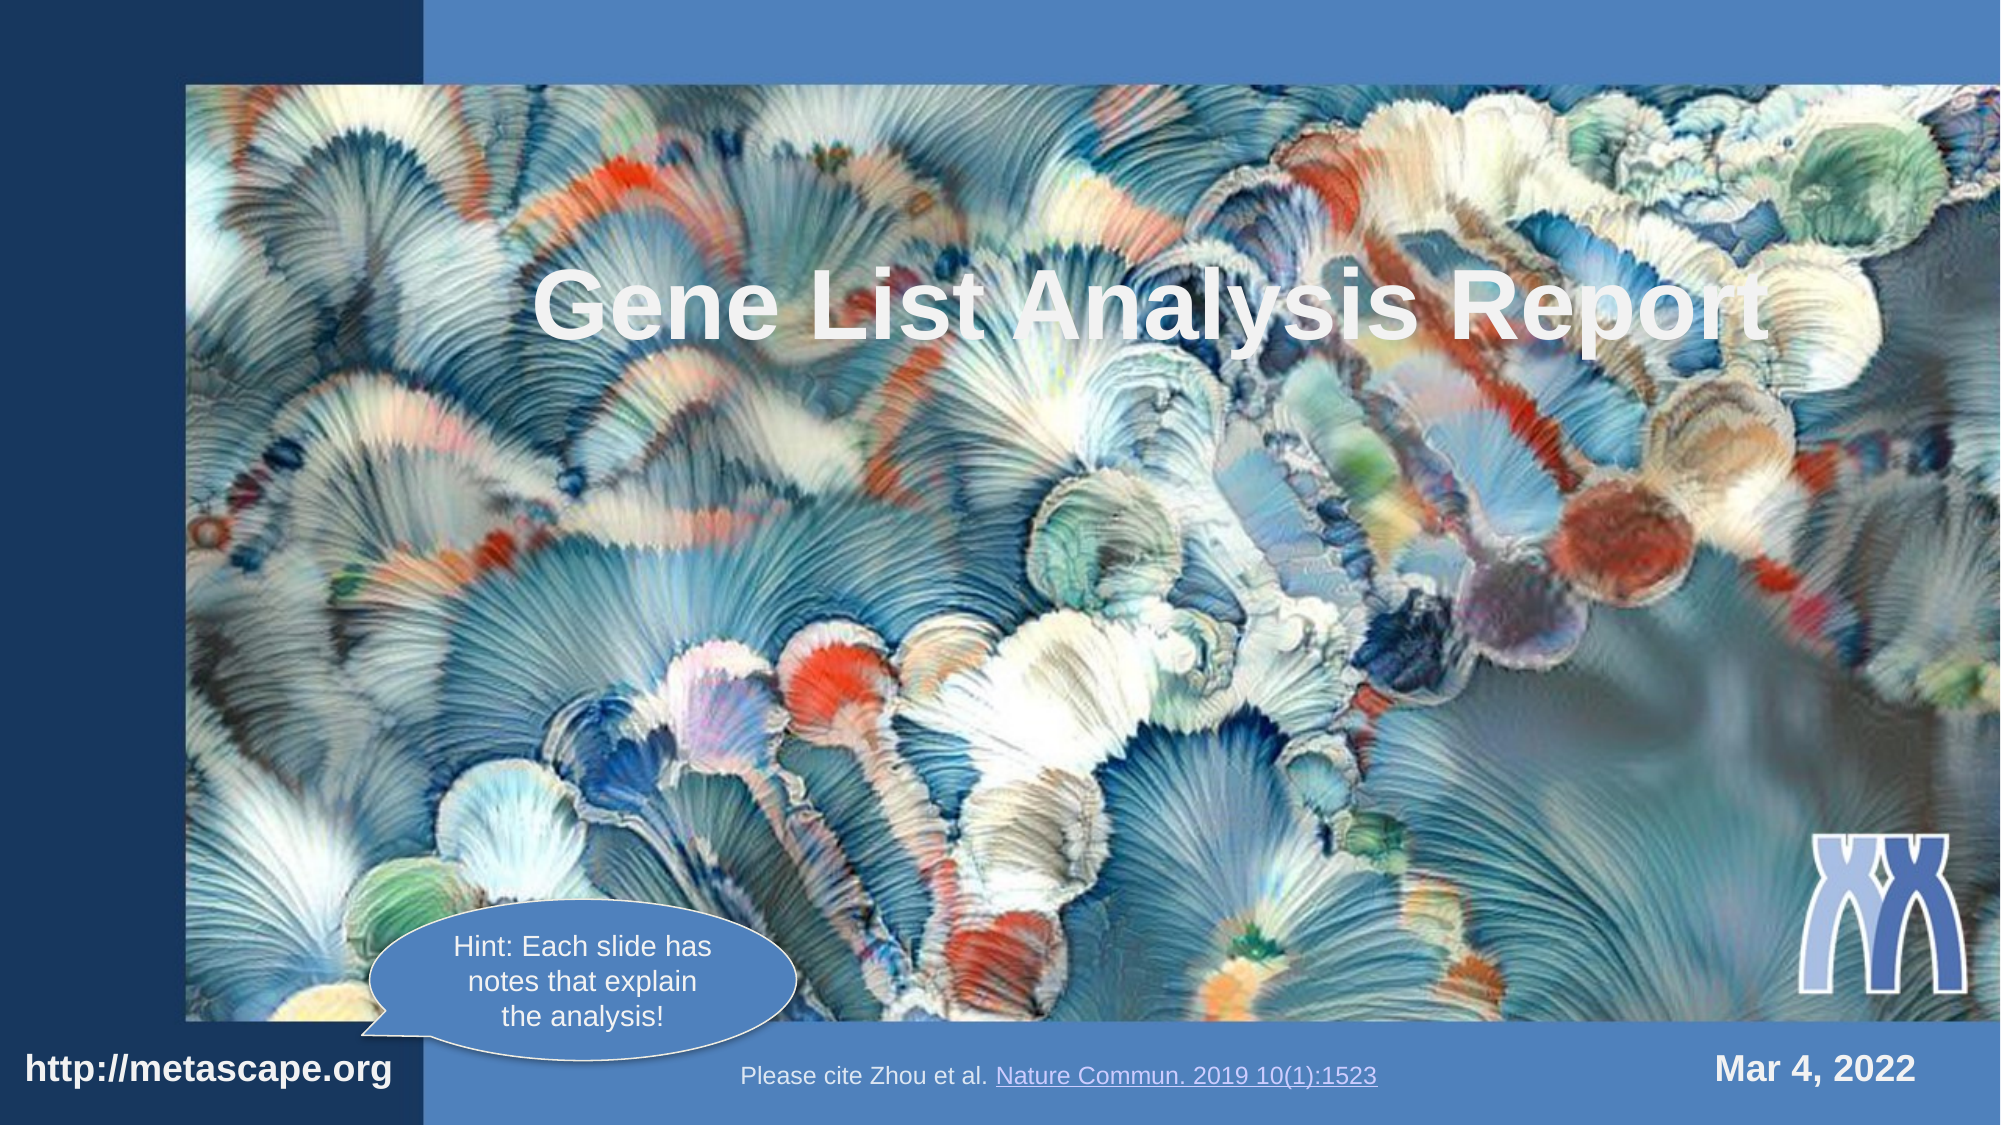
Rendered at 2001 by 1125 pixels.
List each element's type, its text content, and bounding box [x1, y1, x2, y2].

text_box Please cite Zhou et al. Nature Commun. 2019 10(1):1523 [725, 1052, 1393, 1097]
text_box Mar 4, 2022 [1699, 1036, 1932, 1097]
text_box http://metascape.org [9, 1036, 409, 1097]
text_box Hint: Each slide has notes that explain the analysis! [360, 898, 798, 1062]
text_box Gene List Analysis Report [516, 261, 1811, 338]
picture [0, 0, 2001, 1125]
